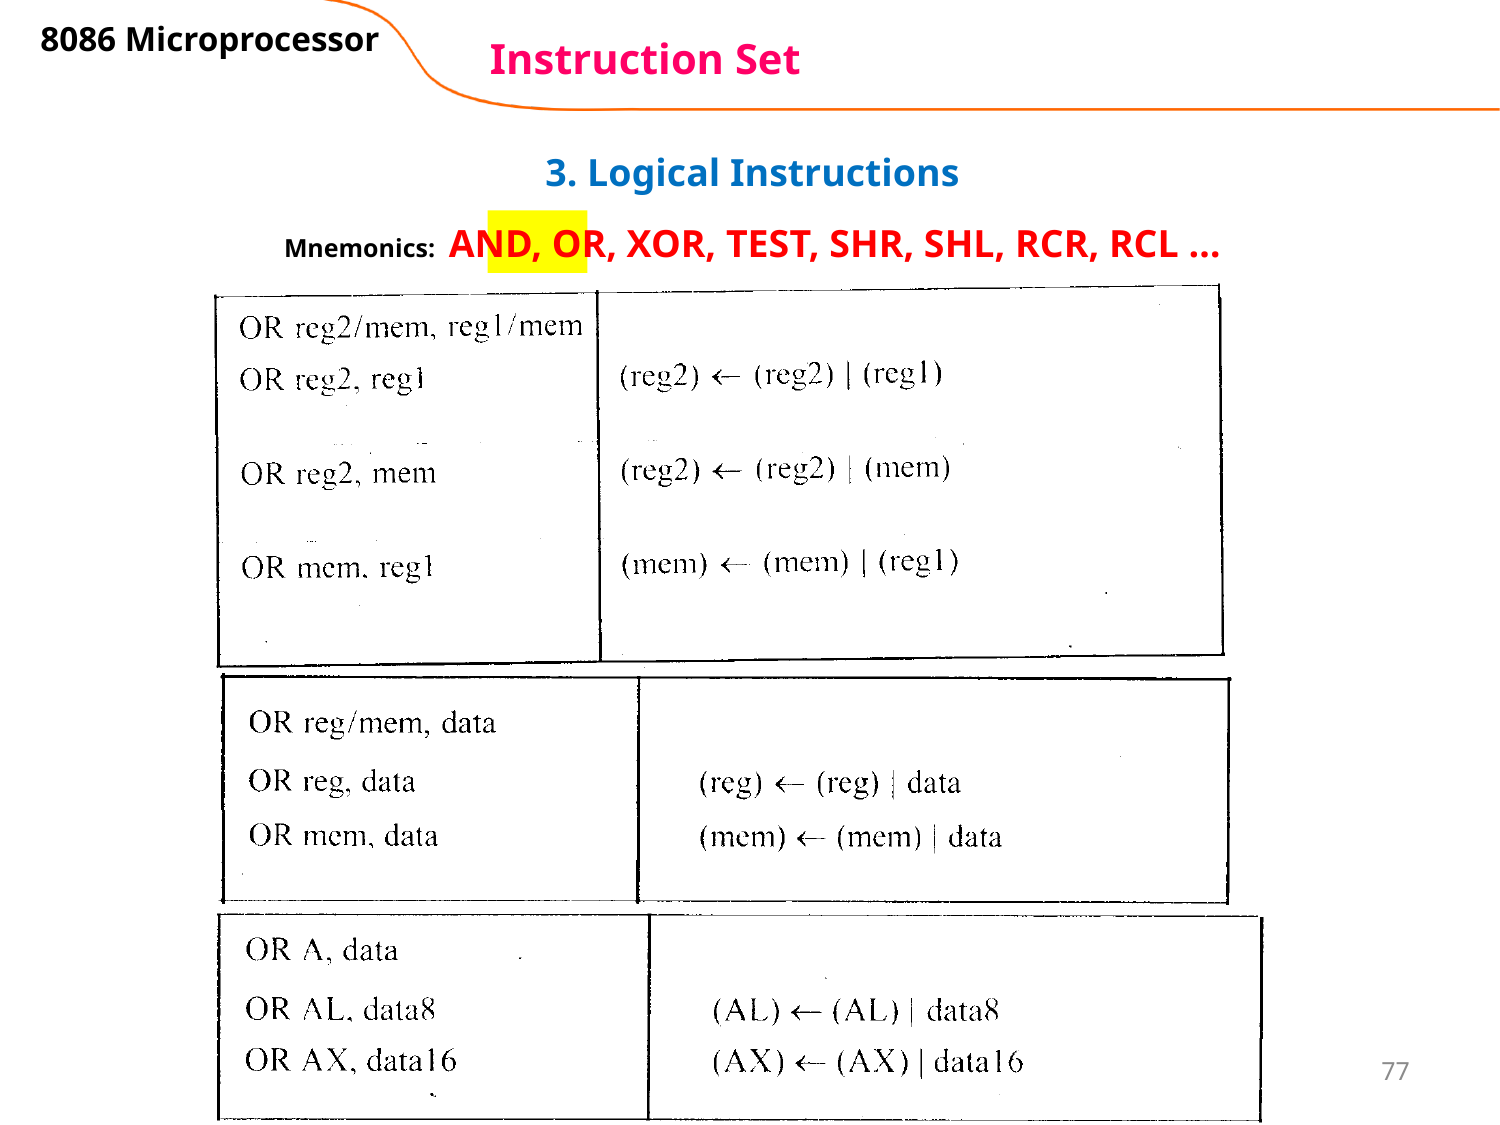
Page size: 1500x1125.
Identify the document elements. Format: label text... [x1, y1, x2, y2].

title Instruction Set [474, 18, 1463, 99]
slide_number 77 [1277, 1042, 1425, 1103]
text_box Mnemonics: AND, OR, XOR, TEST, SHR, SHL, RCR, RCL … [43, 212, 1463, 273]
picture [308, 0, 1500, 111]
text_box [485, 208, 590, 212]
text_box 3. Logical Instructions [41, 137, 1464, 206]
text_box 8086 Microprocessor [10, 10, 411, 66]
picture [206, 272, 1273, 1125]
